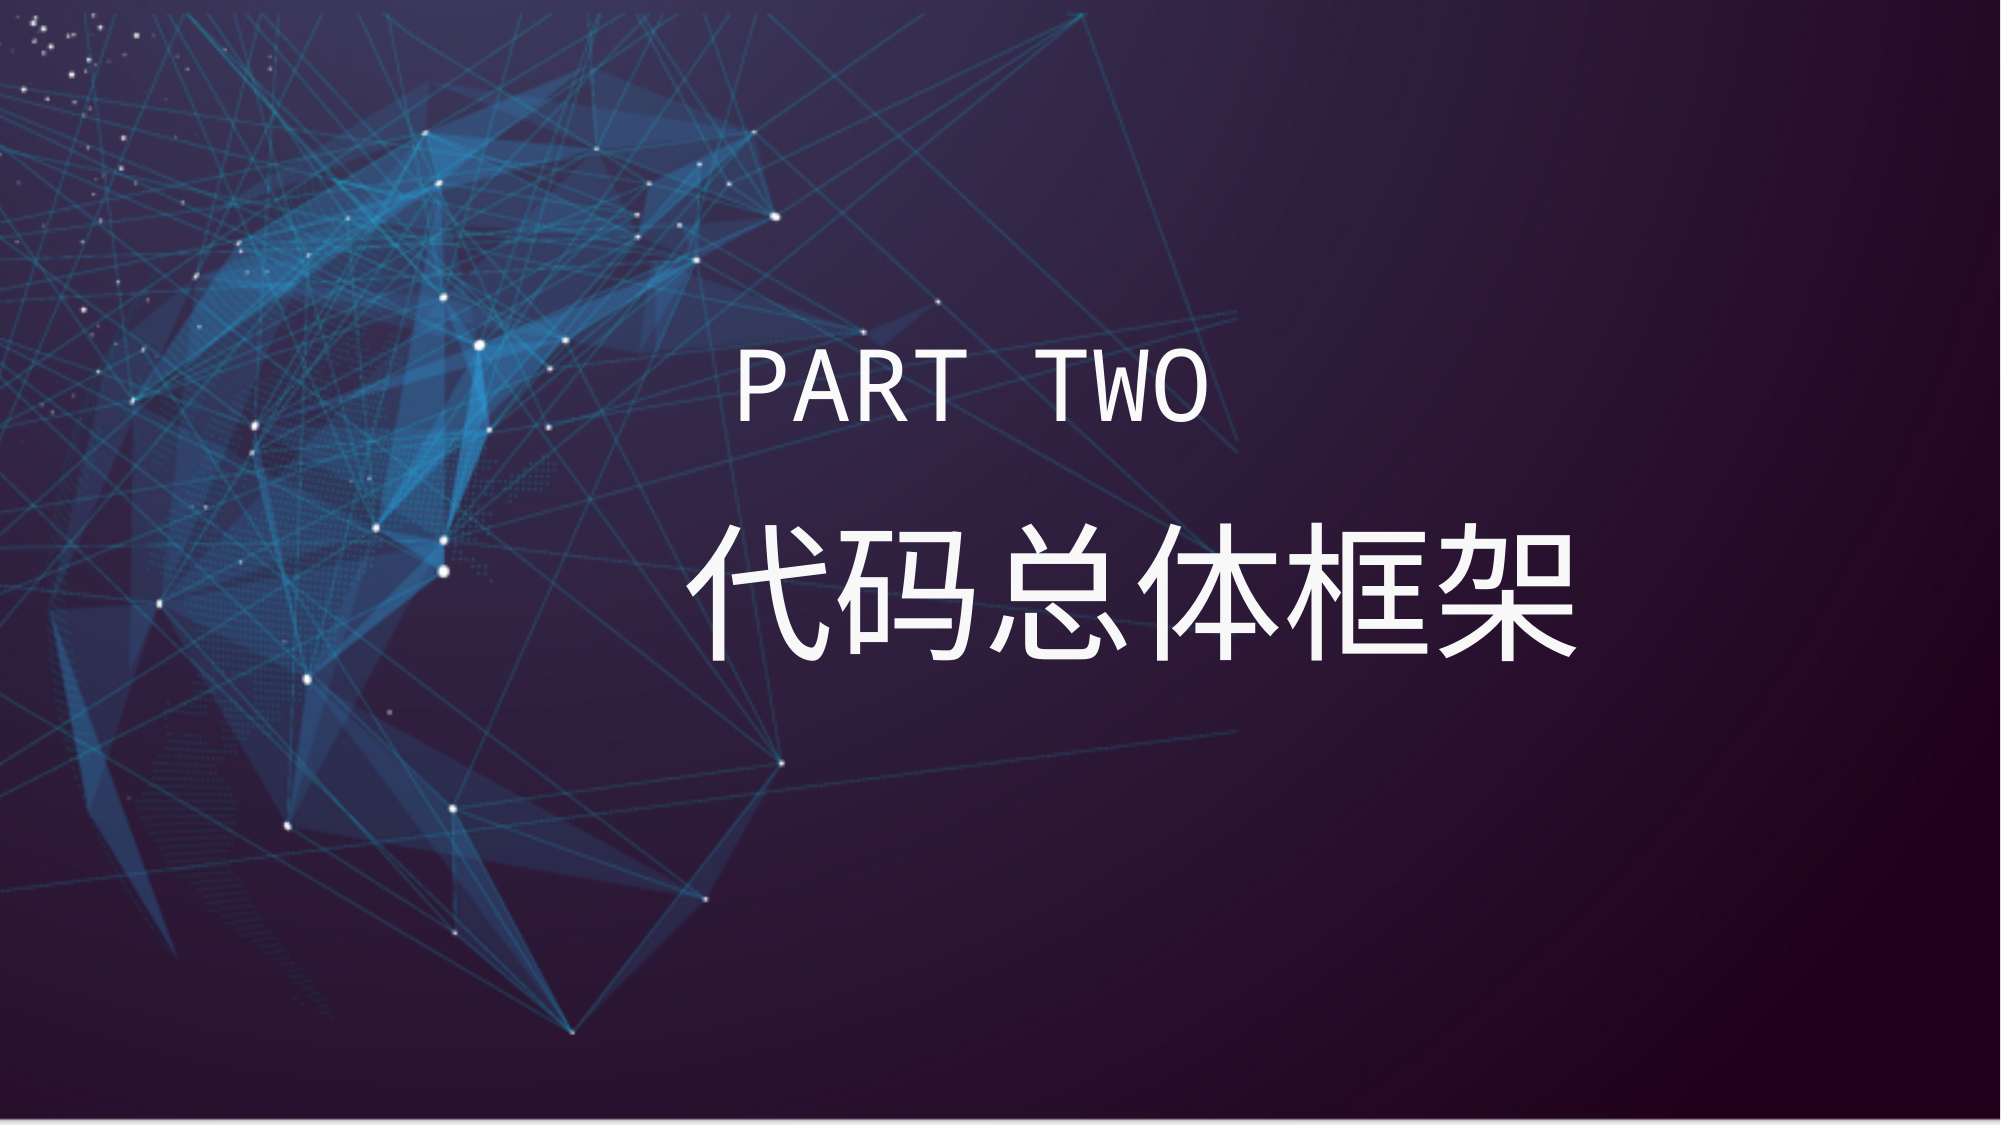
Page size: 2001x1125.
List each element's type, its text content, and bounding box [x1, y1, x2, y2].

text_box 代码总体框架 [669, 492, 1759, 688]
picture [0, 0, 2001, 1125]
text_box PART TWO [716, 314, 1283, 450]
